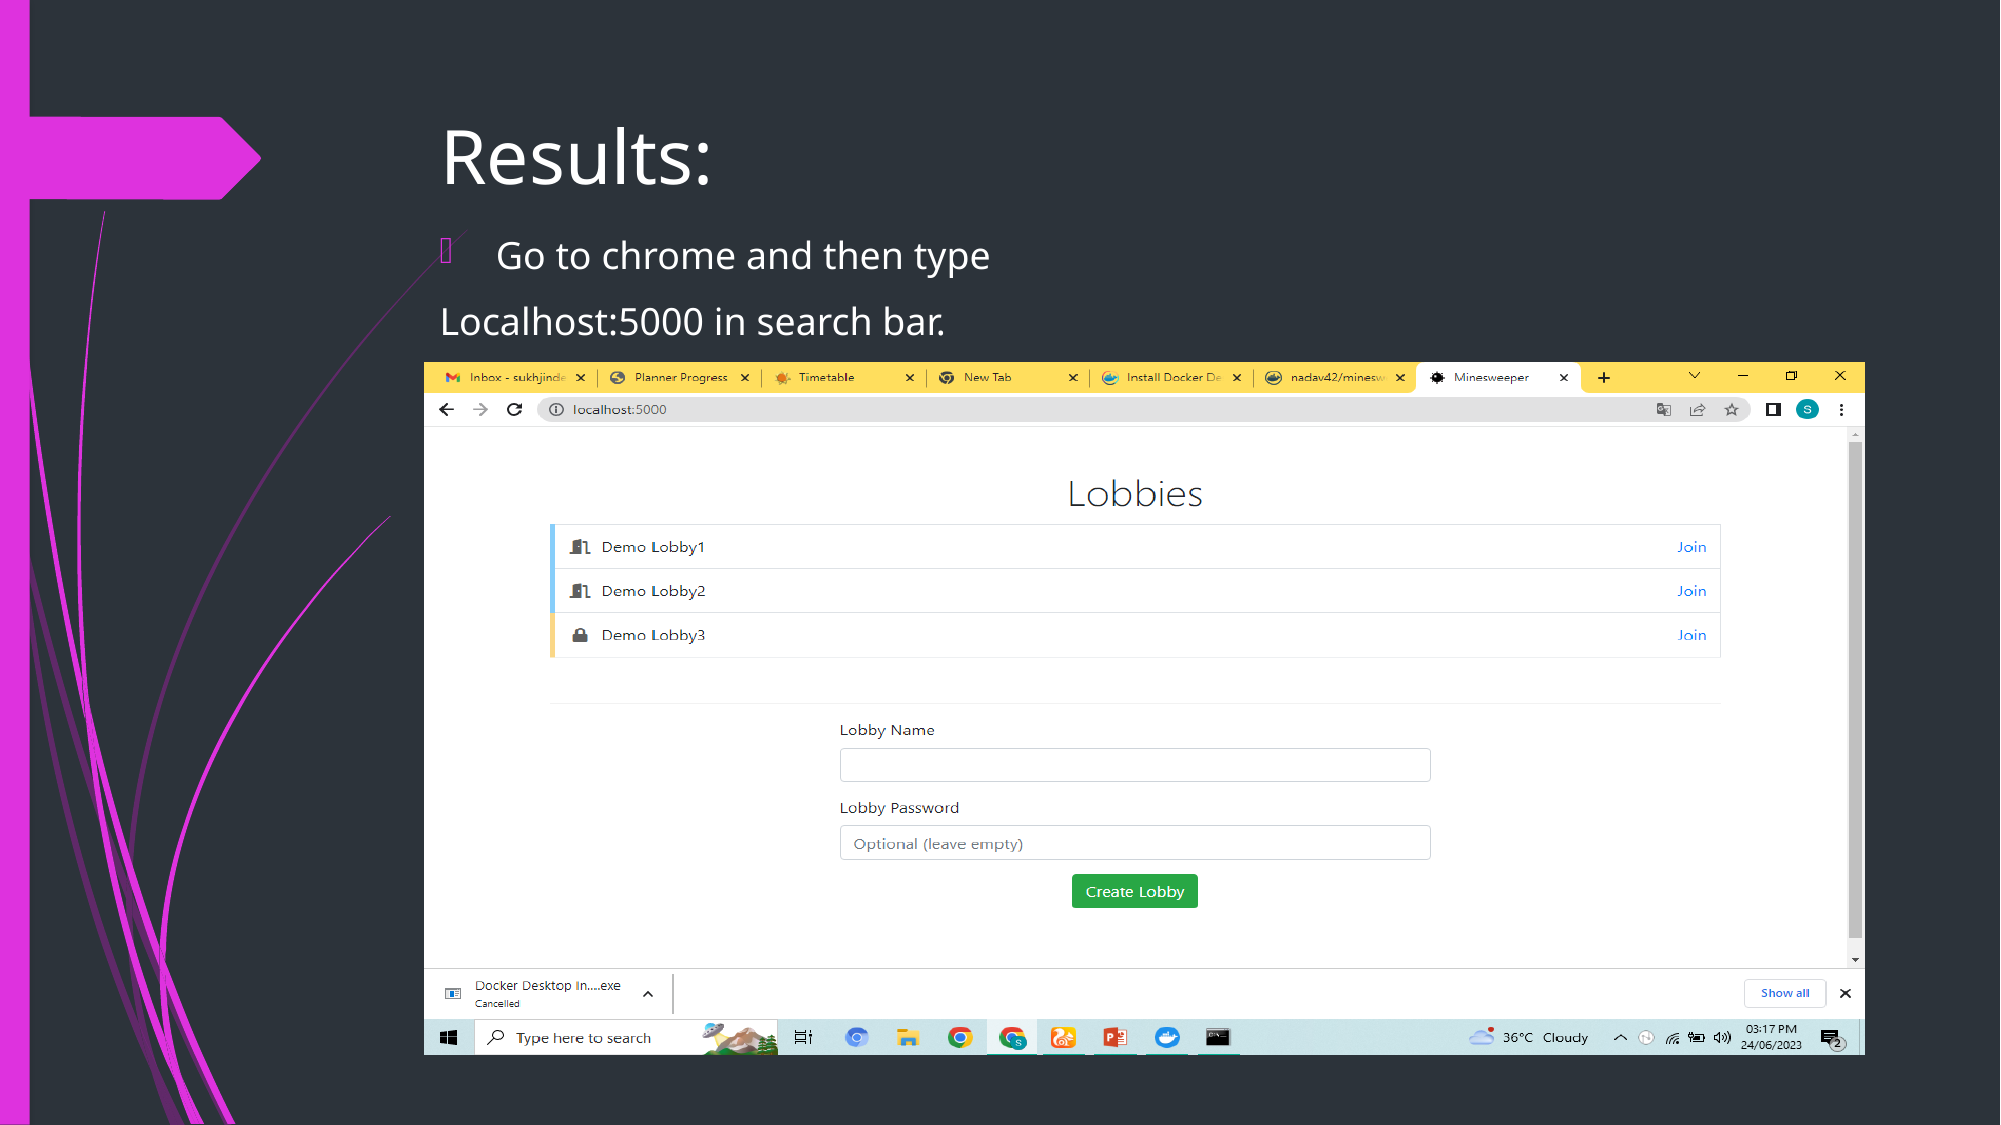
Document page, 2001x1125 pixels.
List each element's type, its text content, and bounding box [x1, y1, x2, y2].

list Go to chrome and then type Localhost:5000 in search bar. [424, 224, 1887, 970]
title Results: [425, 102, 1887, 224]
picture [424, 362, 1865, 1055]
